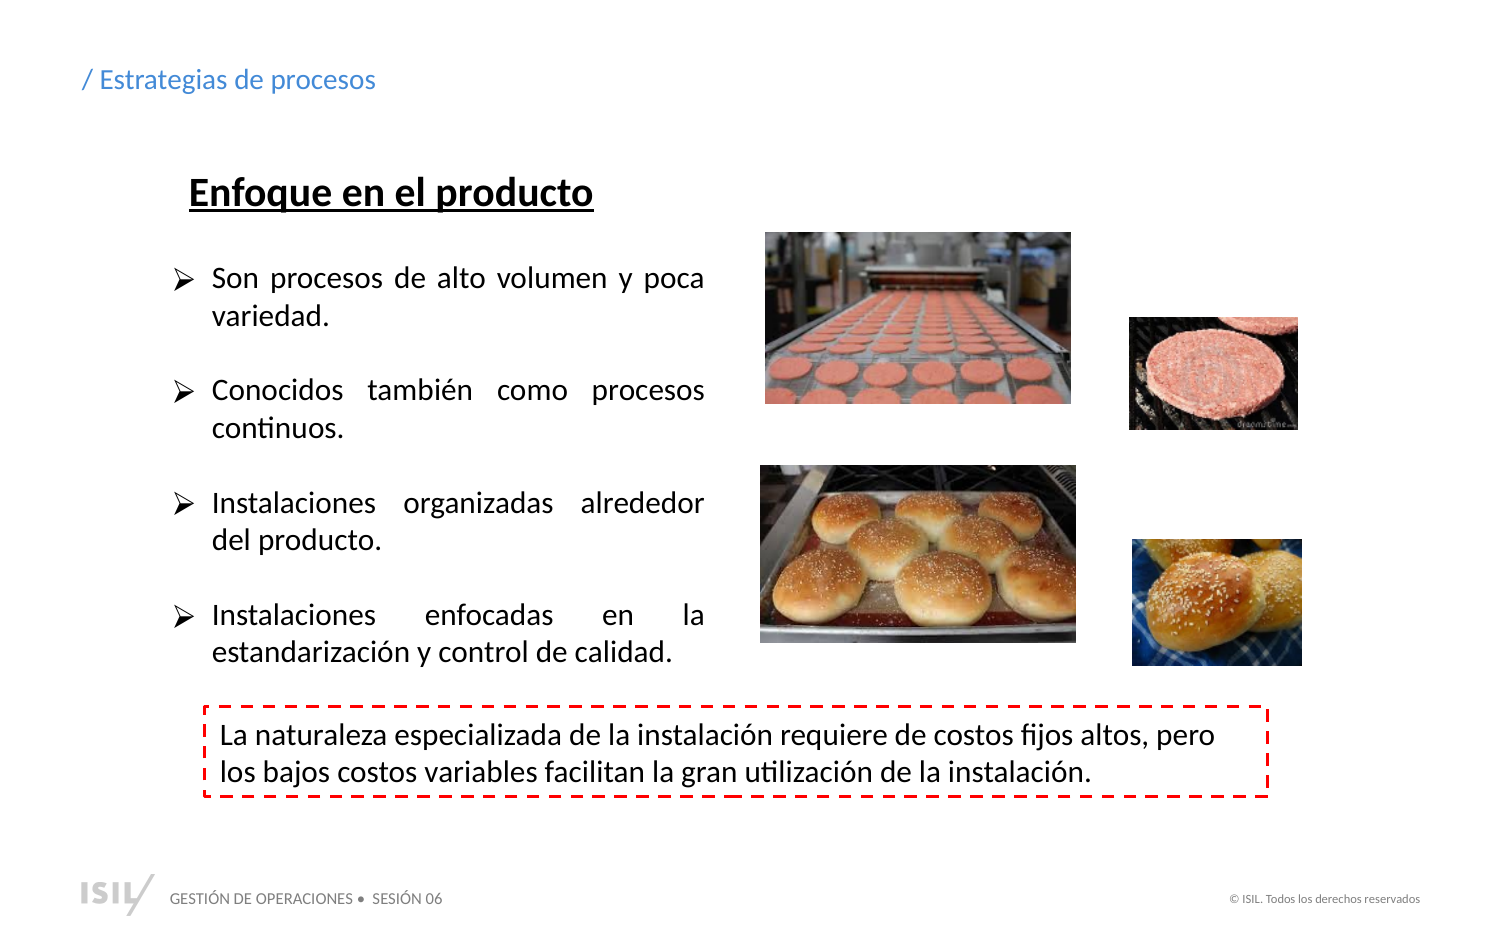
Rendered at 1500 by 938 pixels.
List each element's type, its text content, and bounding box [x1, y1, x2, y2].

picture [1132, 539, 1302, 666]
text_box La naturaleza especializada de la instalación requiere de costos fijos altos, pero los bajos costos variables facilitan la gran utilización de la instalación. [204, 706, 1268, 797]
picture [759, 465, 1076, 643]
picture [765, 232, 1071, 404]
text_box Son procesos de alto volumen y poca variedad. Conocidos también como procesos continuos. Instalaciones organizadas alrededor del producto. Instalaciones enfocadas en la estandarización y control de calidad. [157, 249, 721, 677]
text_box / Estrategias de procesos [66, 52, 1249, 103]
text_box Enfoque en el producto [173, 157, 1178, 222]
picture [1129, 317, 1298, 430]
